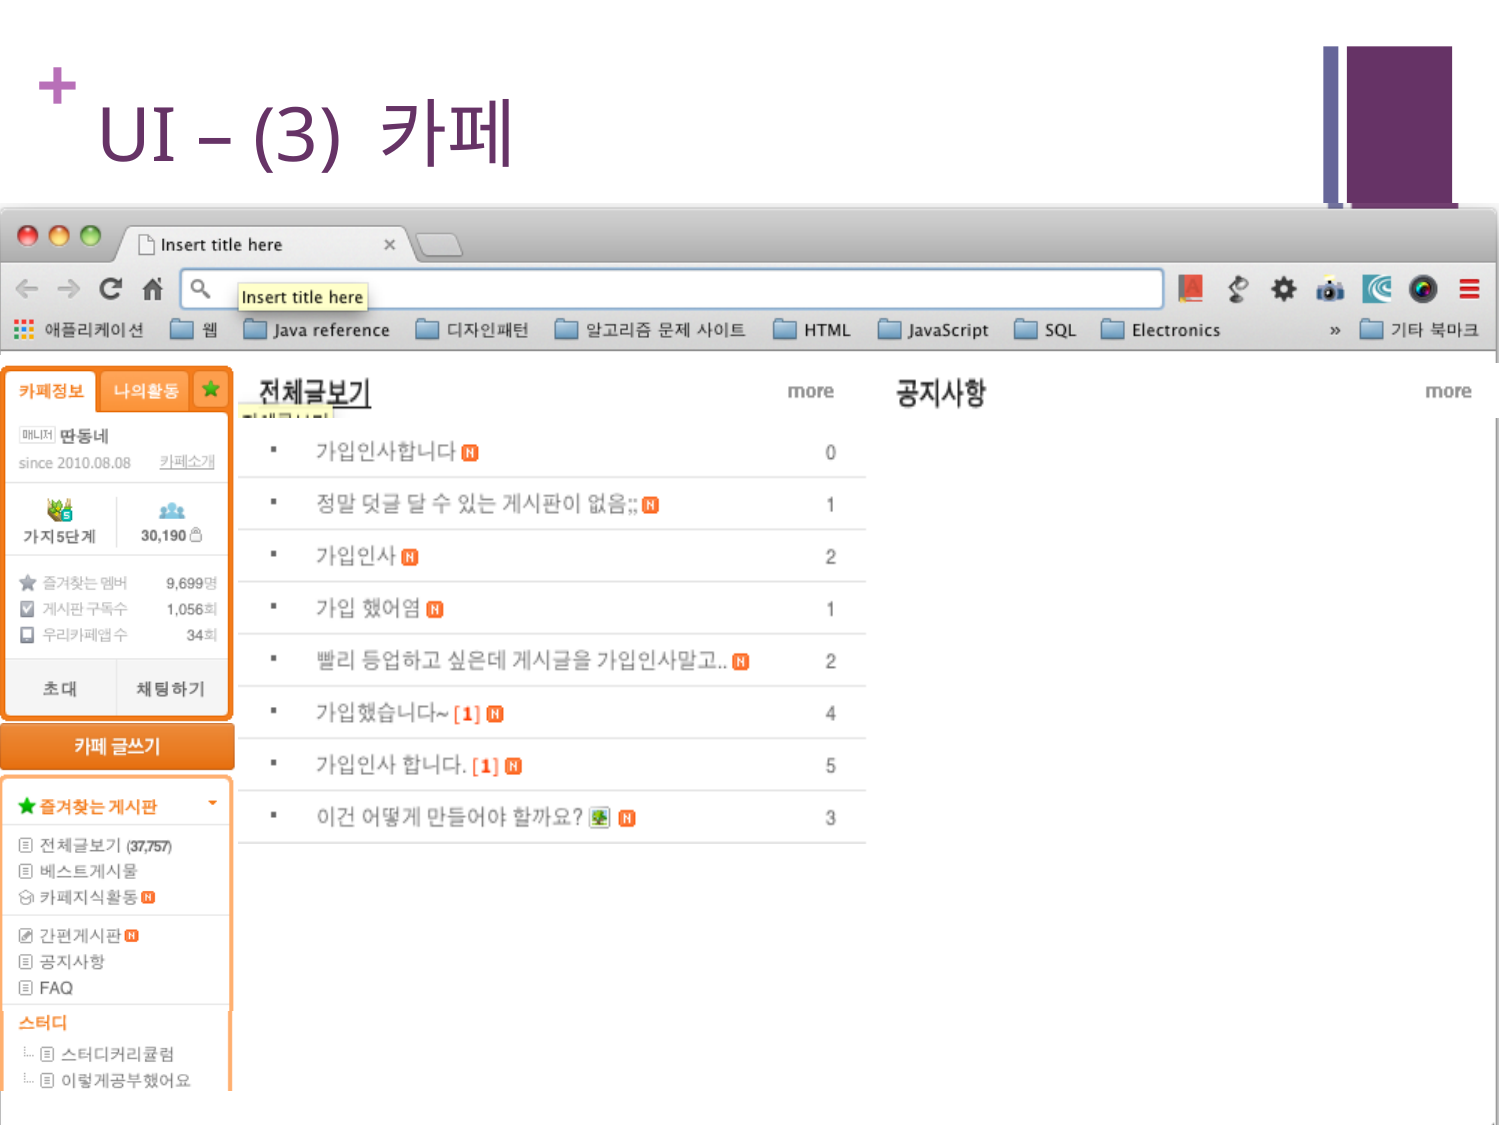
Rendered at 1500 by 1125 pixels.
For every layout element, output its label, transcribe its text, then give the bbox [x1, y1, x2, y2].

title UI – (3) 카페 [81, 79, 1322, 199]
picture [0, 202, 1499, 1125]
